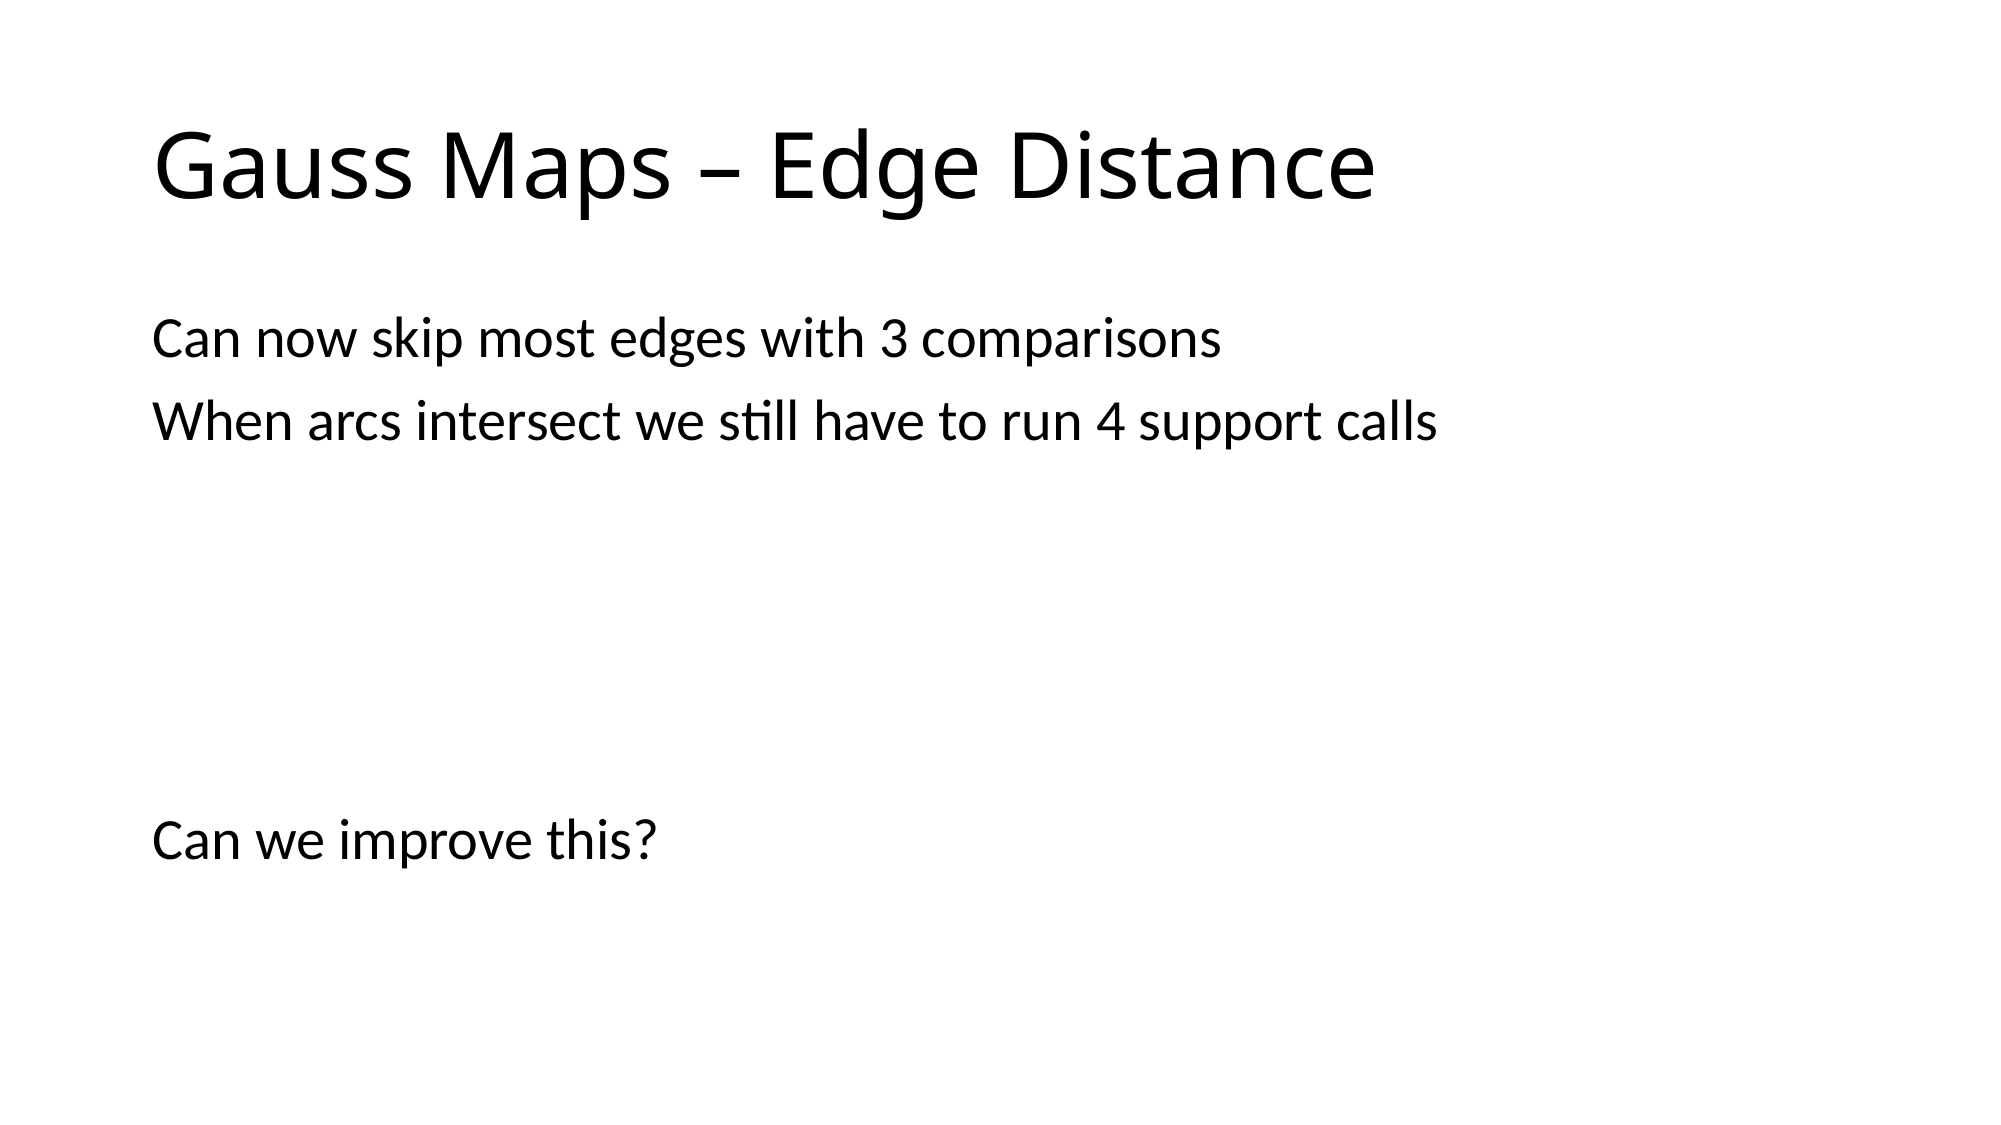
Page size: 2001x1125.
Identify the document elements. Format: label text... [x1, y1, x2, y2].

list Can now skip most edges with 3 comparisons When arcs intersect we still have to run 4 support calls Can we improve this? [137, 299, 1863, 1014]
title Gauss Maps – Edge Distance [137, 59, 1863, 278]
